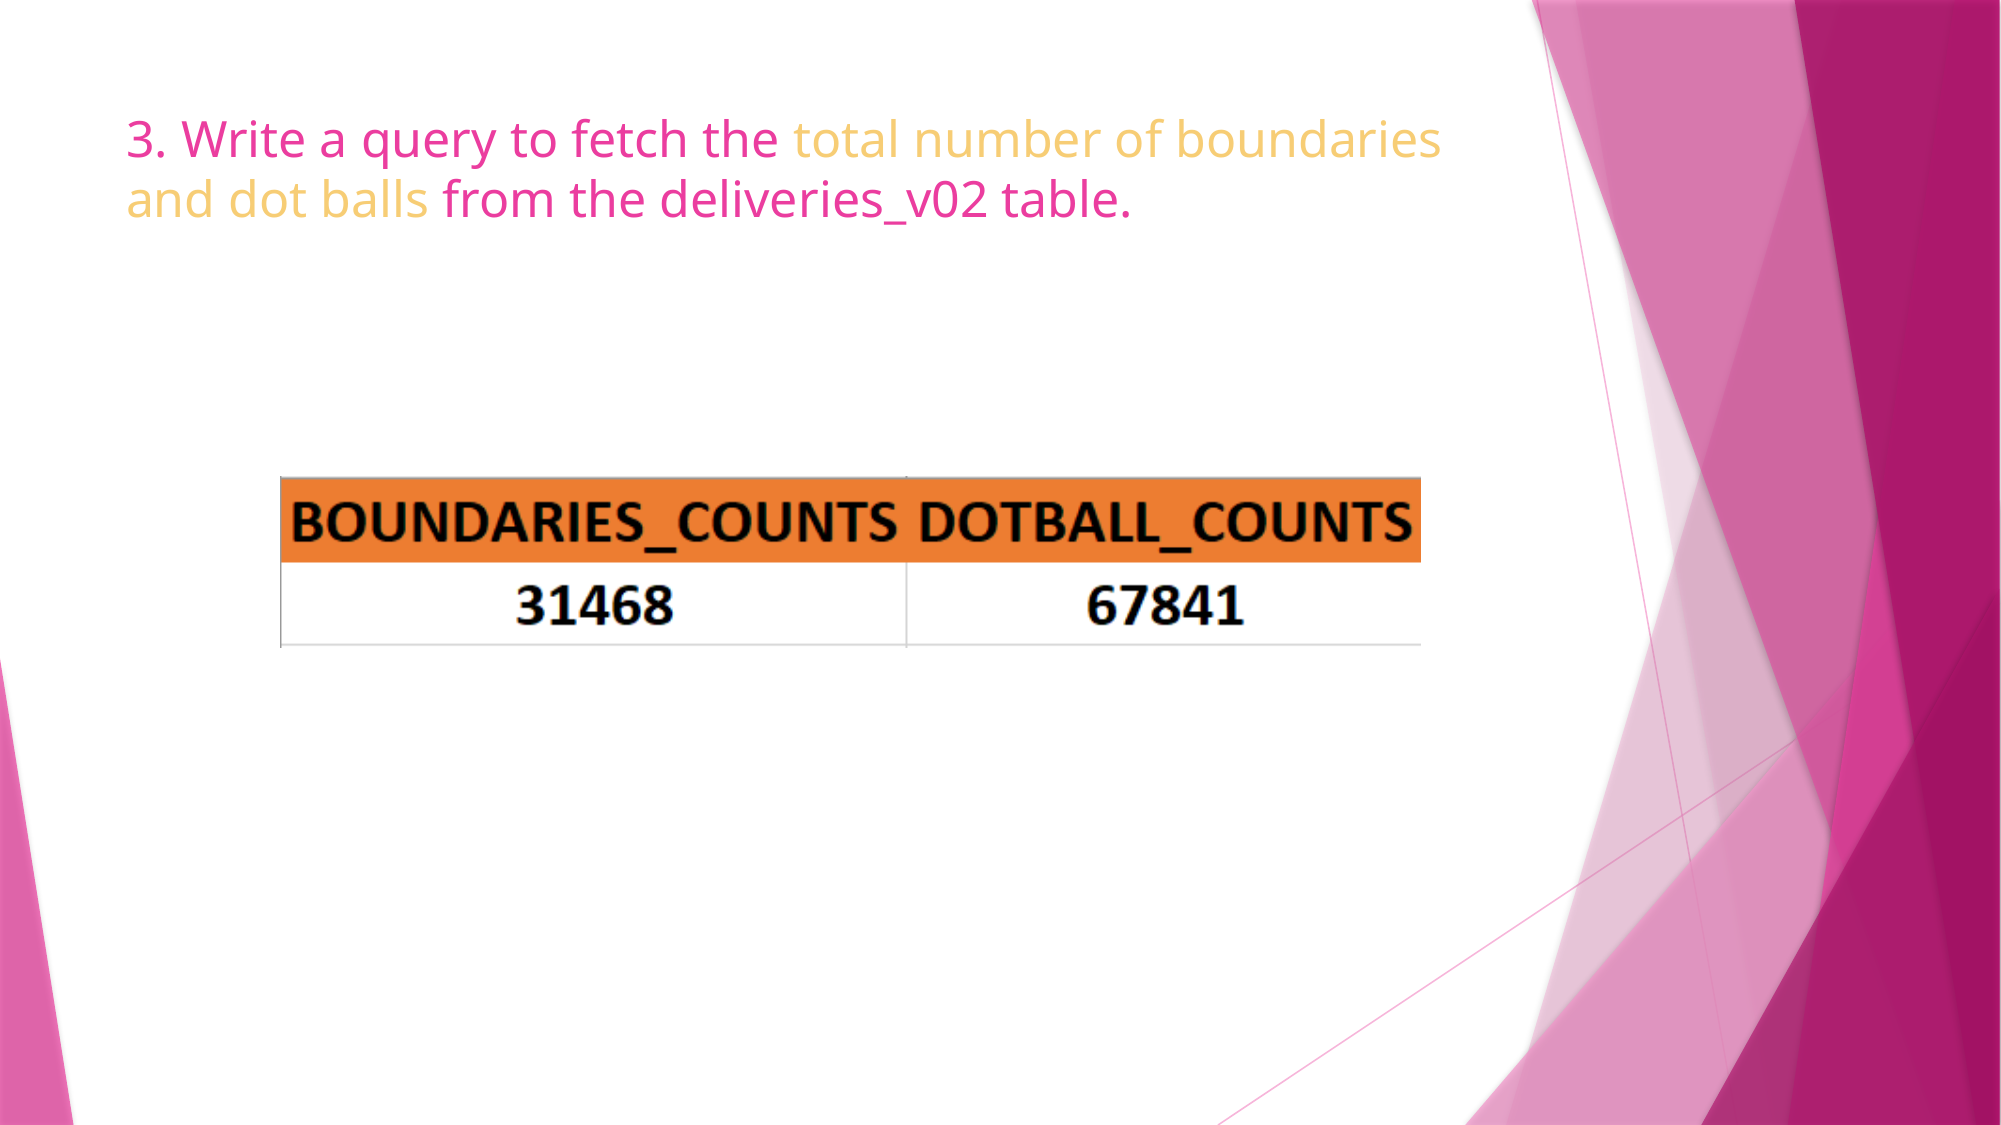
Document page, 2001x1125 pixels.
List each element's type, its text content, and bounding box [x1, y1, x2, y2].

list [280, 476, 1422, 649]
title 3. Write a query to fetch the total number of boundaries and dot balls from the deliveries_v02 table. [111, 99, 1522, 317]
